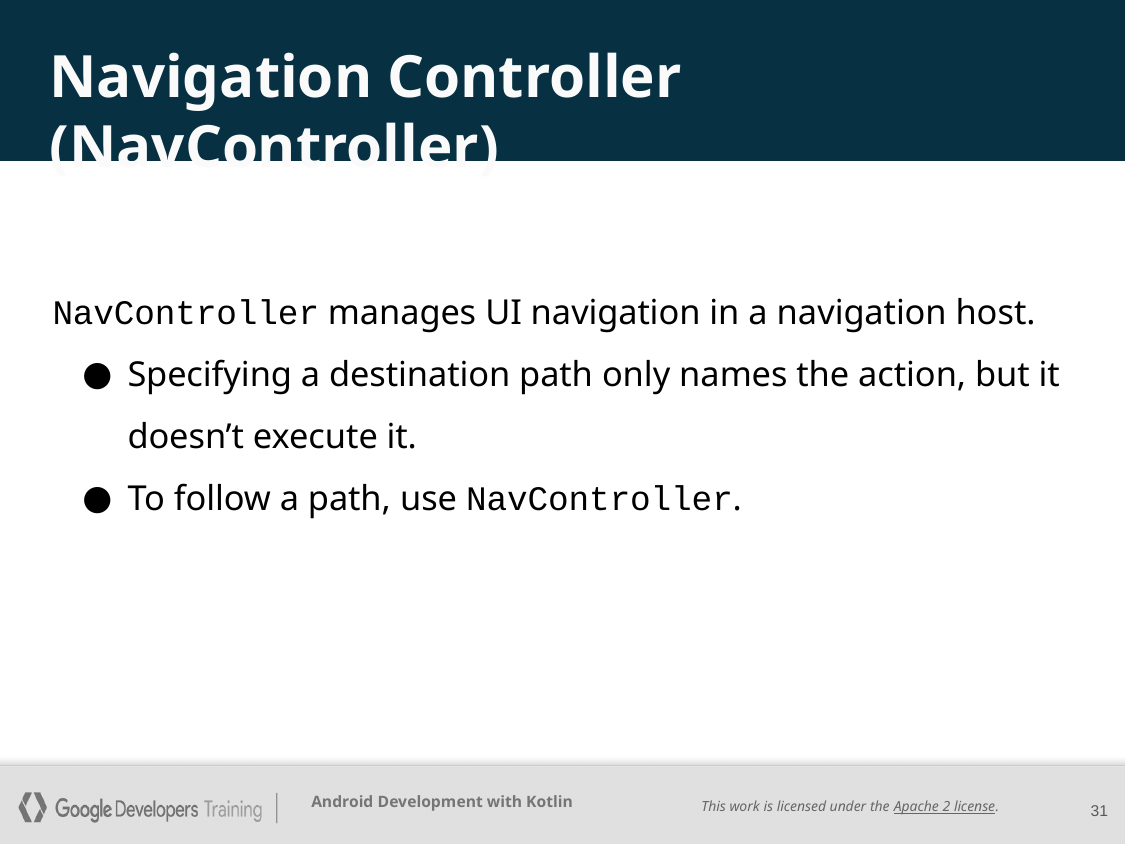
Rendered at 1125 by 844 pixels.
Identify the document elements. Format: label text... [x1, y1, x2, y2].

slide_number 31 [1051, 777, 1120, 842]
title Navigation Controller (NavController) [38, 28, 1087, 122]
list NavController manages UI navigation in a navigation host. Specifying a destination path only names the action, but it doesn’t execute it. To follow a path, use NavController. [41, 258, 1084, 554]
picture [0, 161, 1125, 844]
